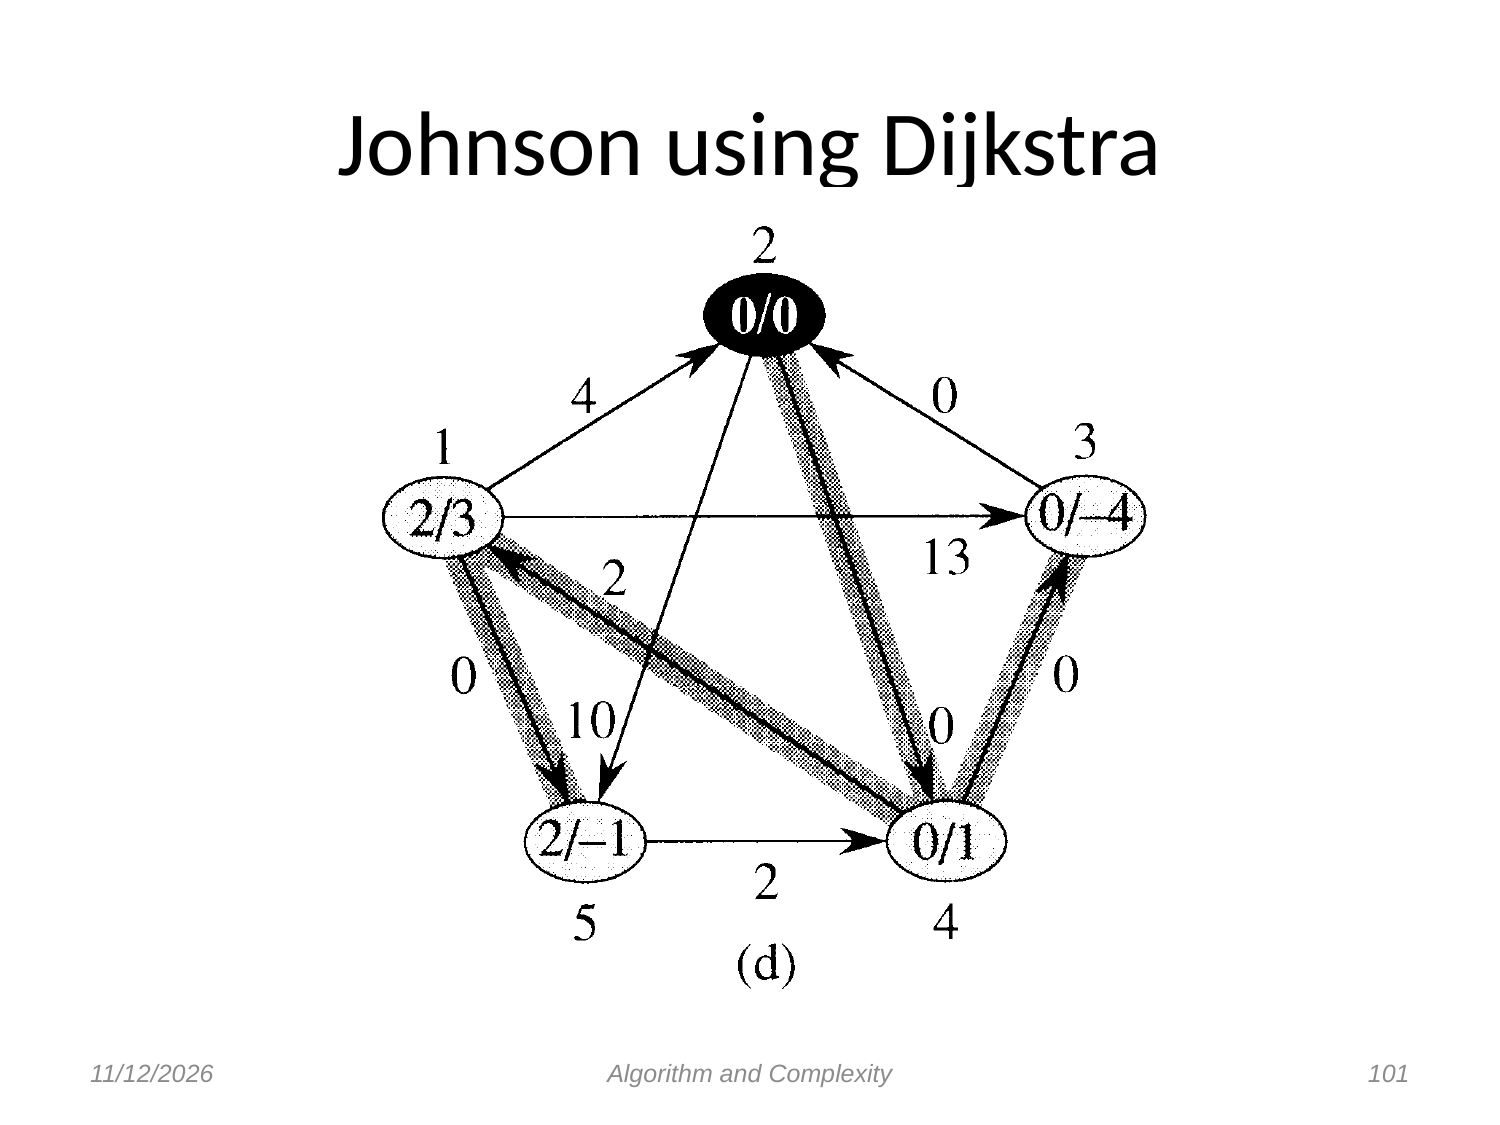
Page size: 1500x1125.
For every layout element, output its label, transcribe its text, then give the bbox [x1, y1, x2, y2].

footer Algorithm and Complexity [512, 1042, 988, 1103]
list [302, 187, 1198, 1001]
title Johnson using Dijkstra [75, 45, 1425, 233]
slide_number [75, 1042, 425, 1103]
slide_number 101 [1074, 1042, 1425, 1103]
